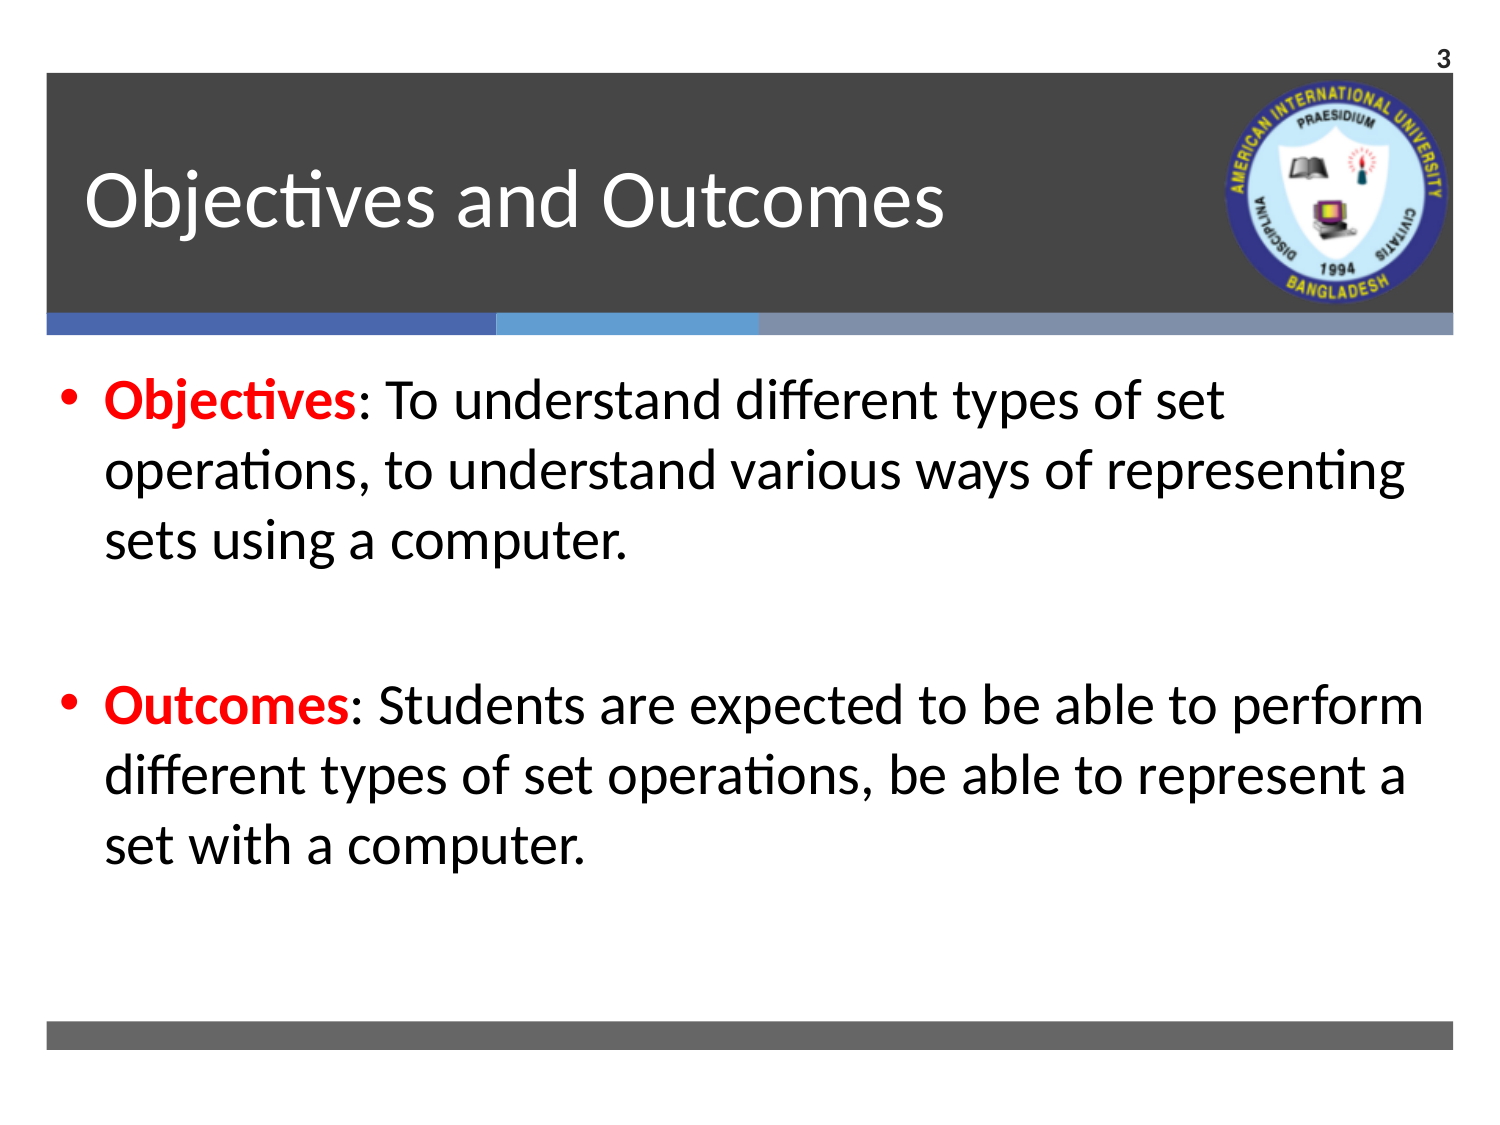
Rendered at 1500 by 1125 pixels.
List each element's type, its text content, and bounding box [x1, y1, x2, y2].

title Objectives and Outcomes [69, 73, 1351, 253]
text_box Objectives: To understand different types of set operations, to understand various ways of representing sets using a computer. Outcomes: Students are expected to be able to perform different types of set operations, be able to represent a set with a computer. [44, 353, 1466, 884]
picture [1220, 75, 1454, 310]
slide_number 3 [1362, 27, 1466, 87]
